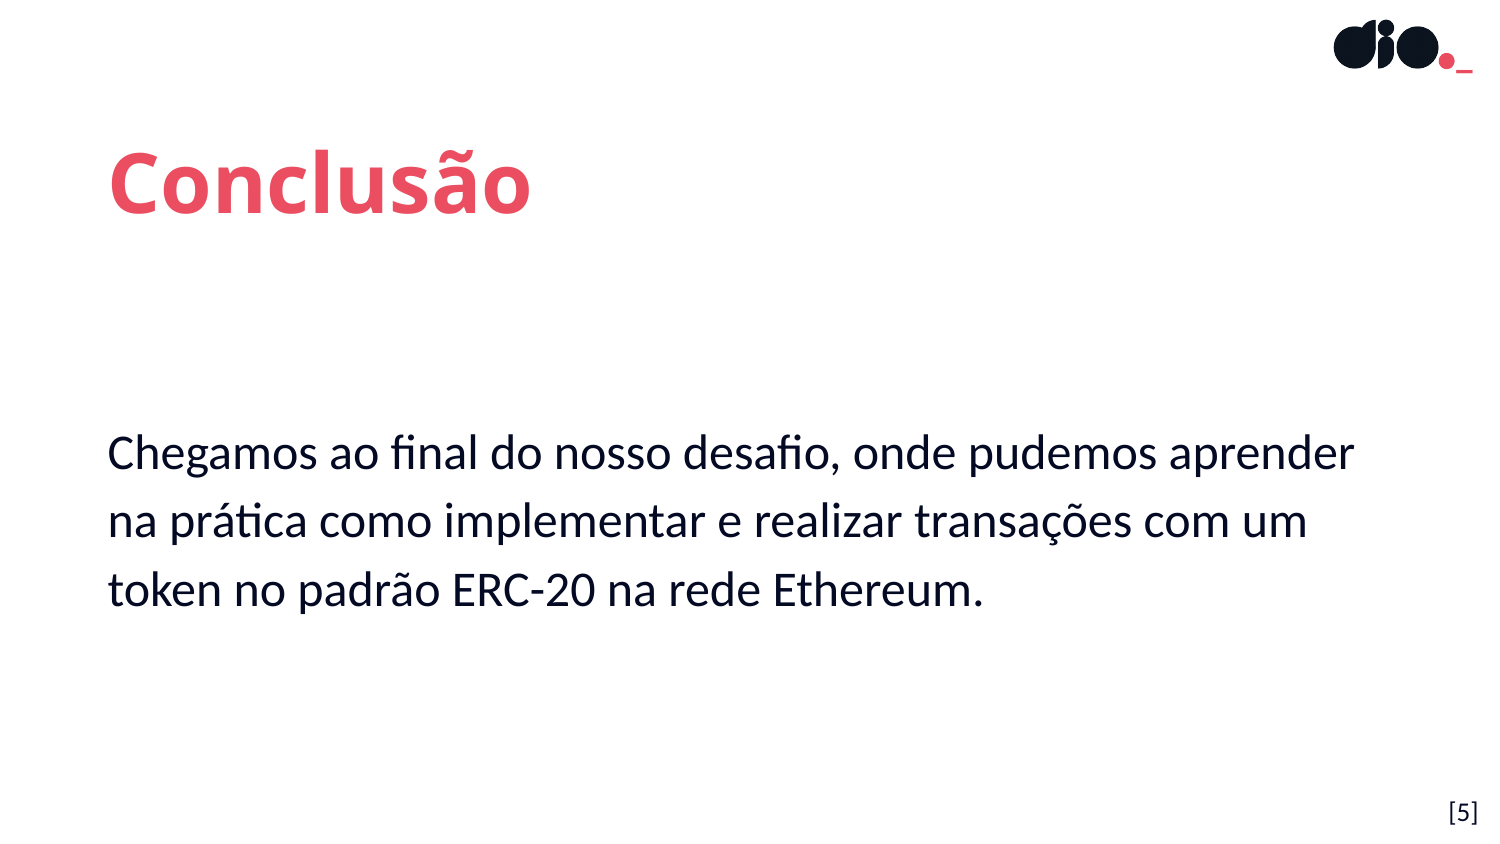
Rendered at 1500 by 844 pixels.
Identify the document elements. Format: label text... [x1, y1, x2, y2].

text_box Conclusão [92, 104, 1408, 243]
picture [1333, 19, 1473, 74]
slide_number [5] [1403, 779, 1494, 844]
text_box Chegamos ao final do nosso desafio, onde pudemos aprender na prática como implementar e realizar transações com um token no padrão ERC-20 na rede Ethereum. [92, 243, 1408, 786]
